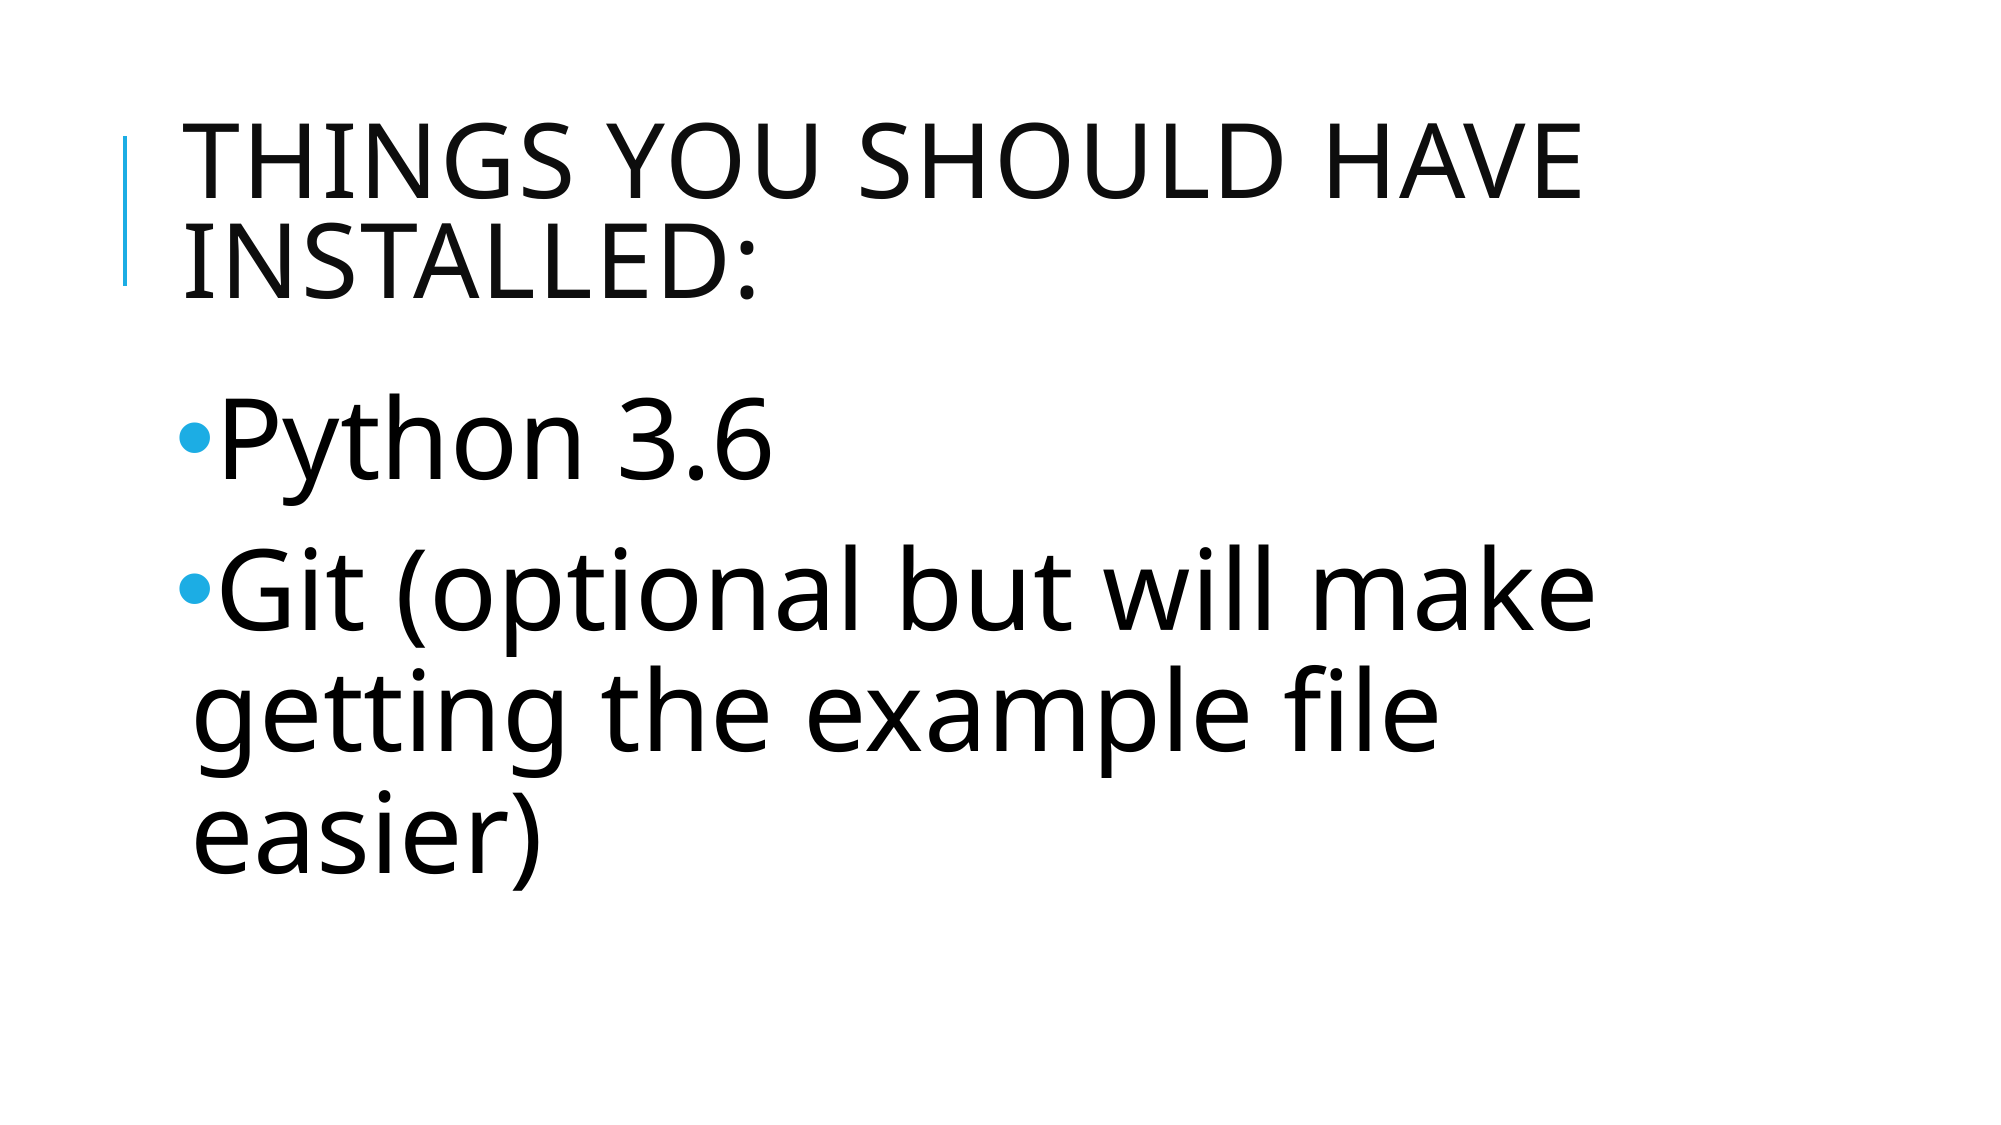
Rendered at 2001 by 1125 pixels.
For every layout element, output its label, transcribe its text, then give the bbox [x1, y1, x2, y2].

list Python 3.6 Git (optional but will make getting the example file easier) [168, 375, 1763, 1035]
title Things you should have installed: [168, 96, 1763, 342]
